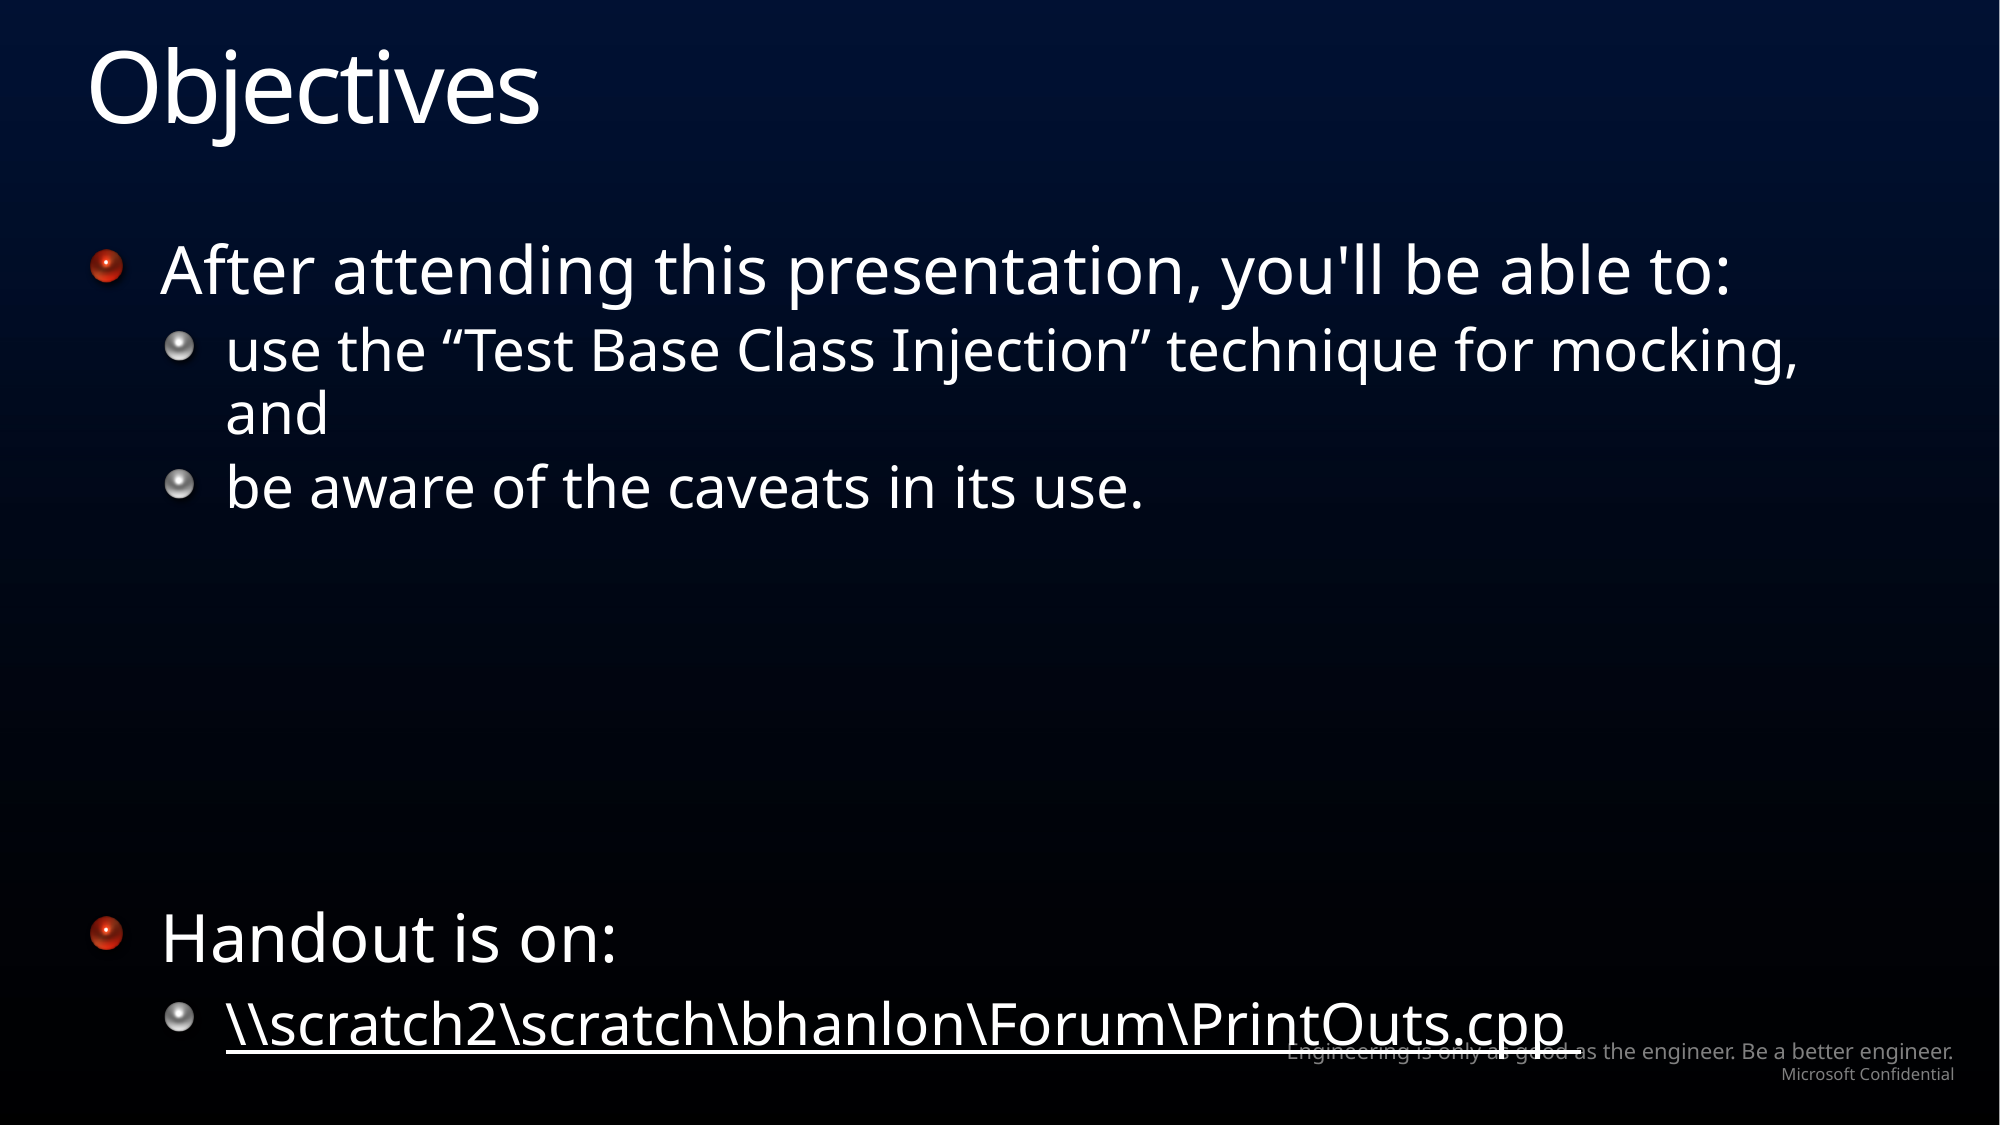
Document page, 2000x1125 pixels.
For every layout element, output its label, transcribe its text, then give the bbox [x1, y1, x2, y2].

picture [0, 0, 2000, 1125]
list After attending this presentation, you'll be able to: use the “Test Base Class Injection” technique for mocking, and be aware of the caveats in its use. Handout is on: \\scratch2\scratch\bhanlon\Forum\PrintOuts.cpp [85, 237, 1914, 944]
title Objectives [85, 37, 1914, 147]
